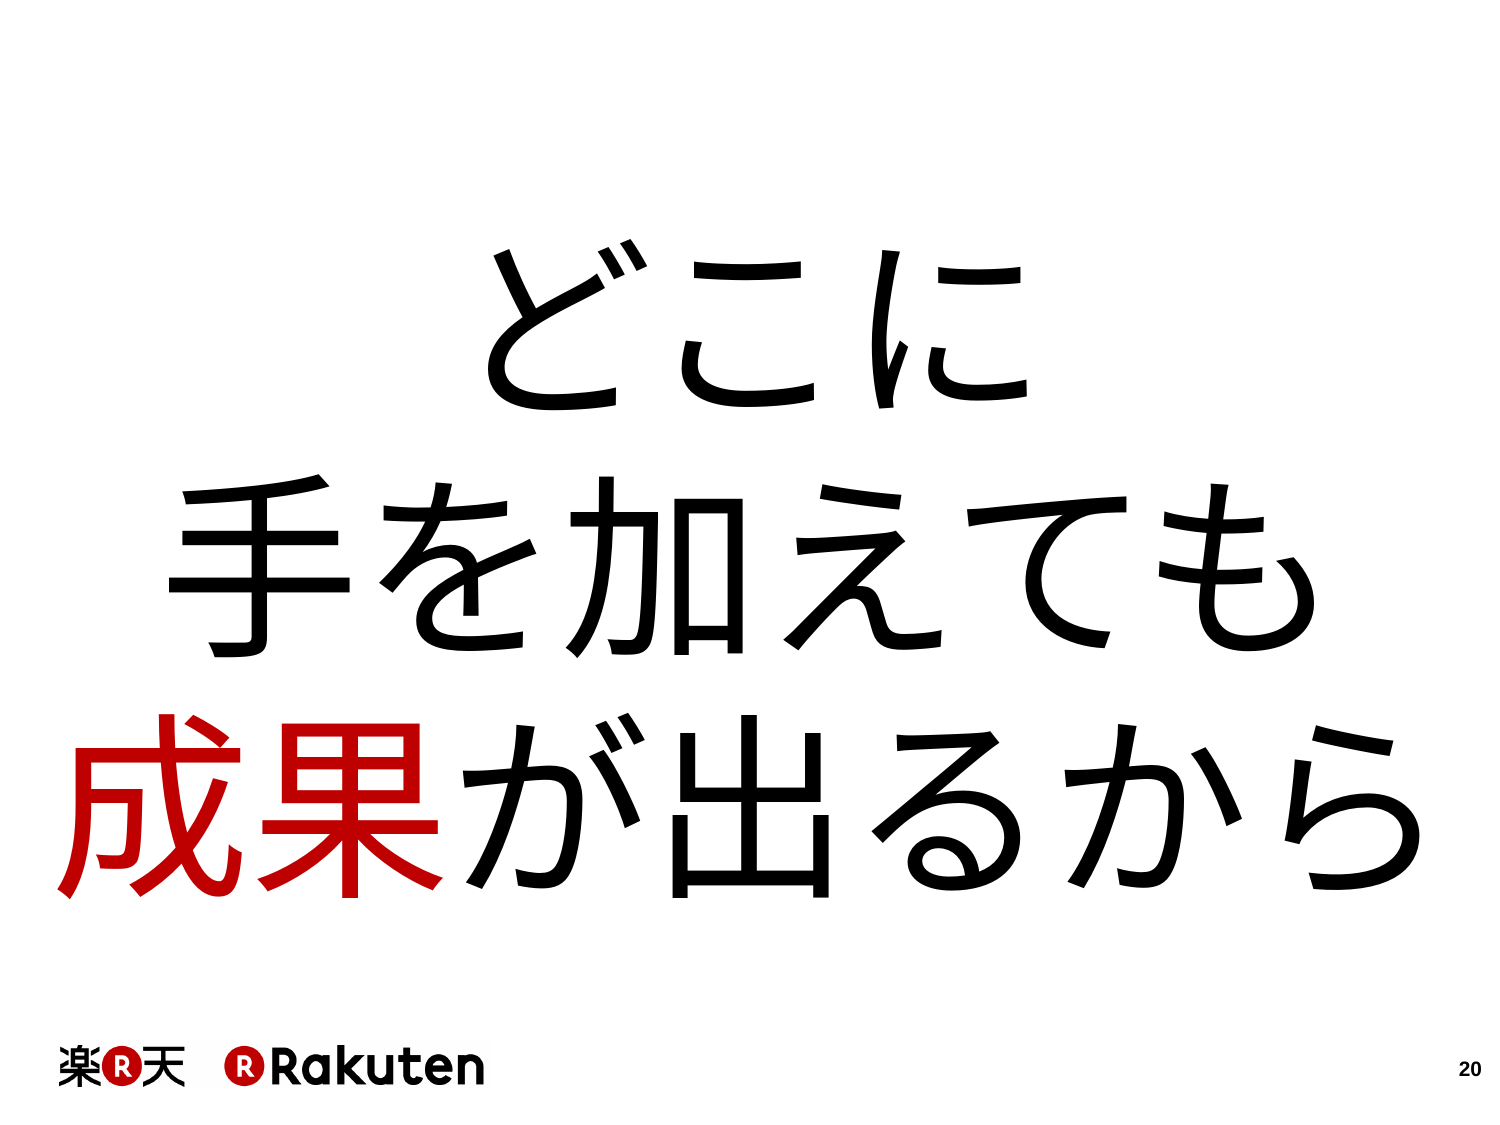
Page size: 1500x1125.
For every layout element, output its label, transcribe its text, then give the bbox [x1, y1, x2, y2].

text_box どこに 手を加えても 成果が出るから [17, 195, 1483, 930]
picture [53, 1039, 491, 1093]
